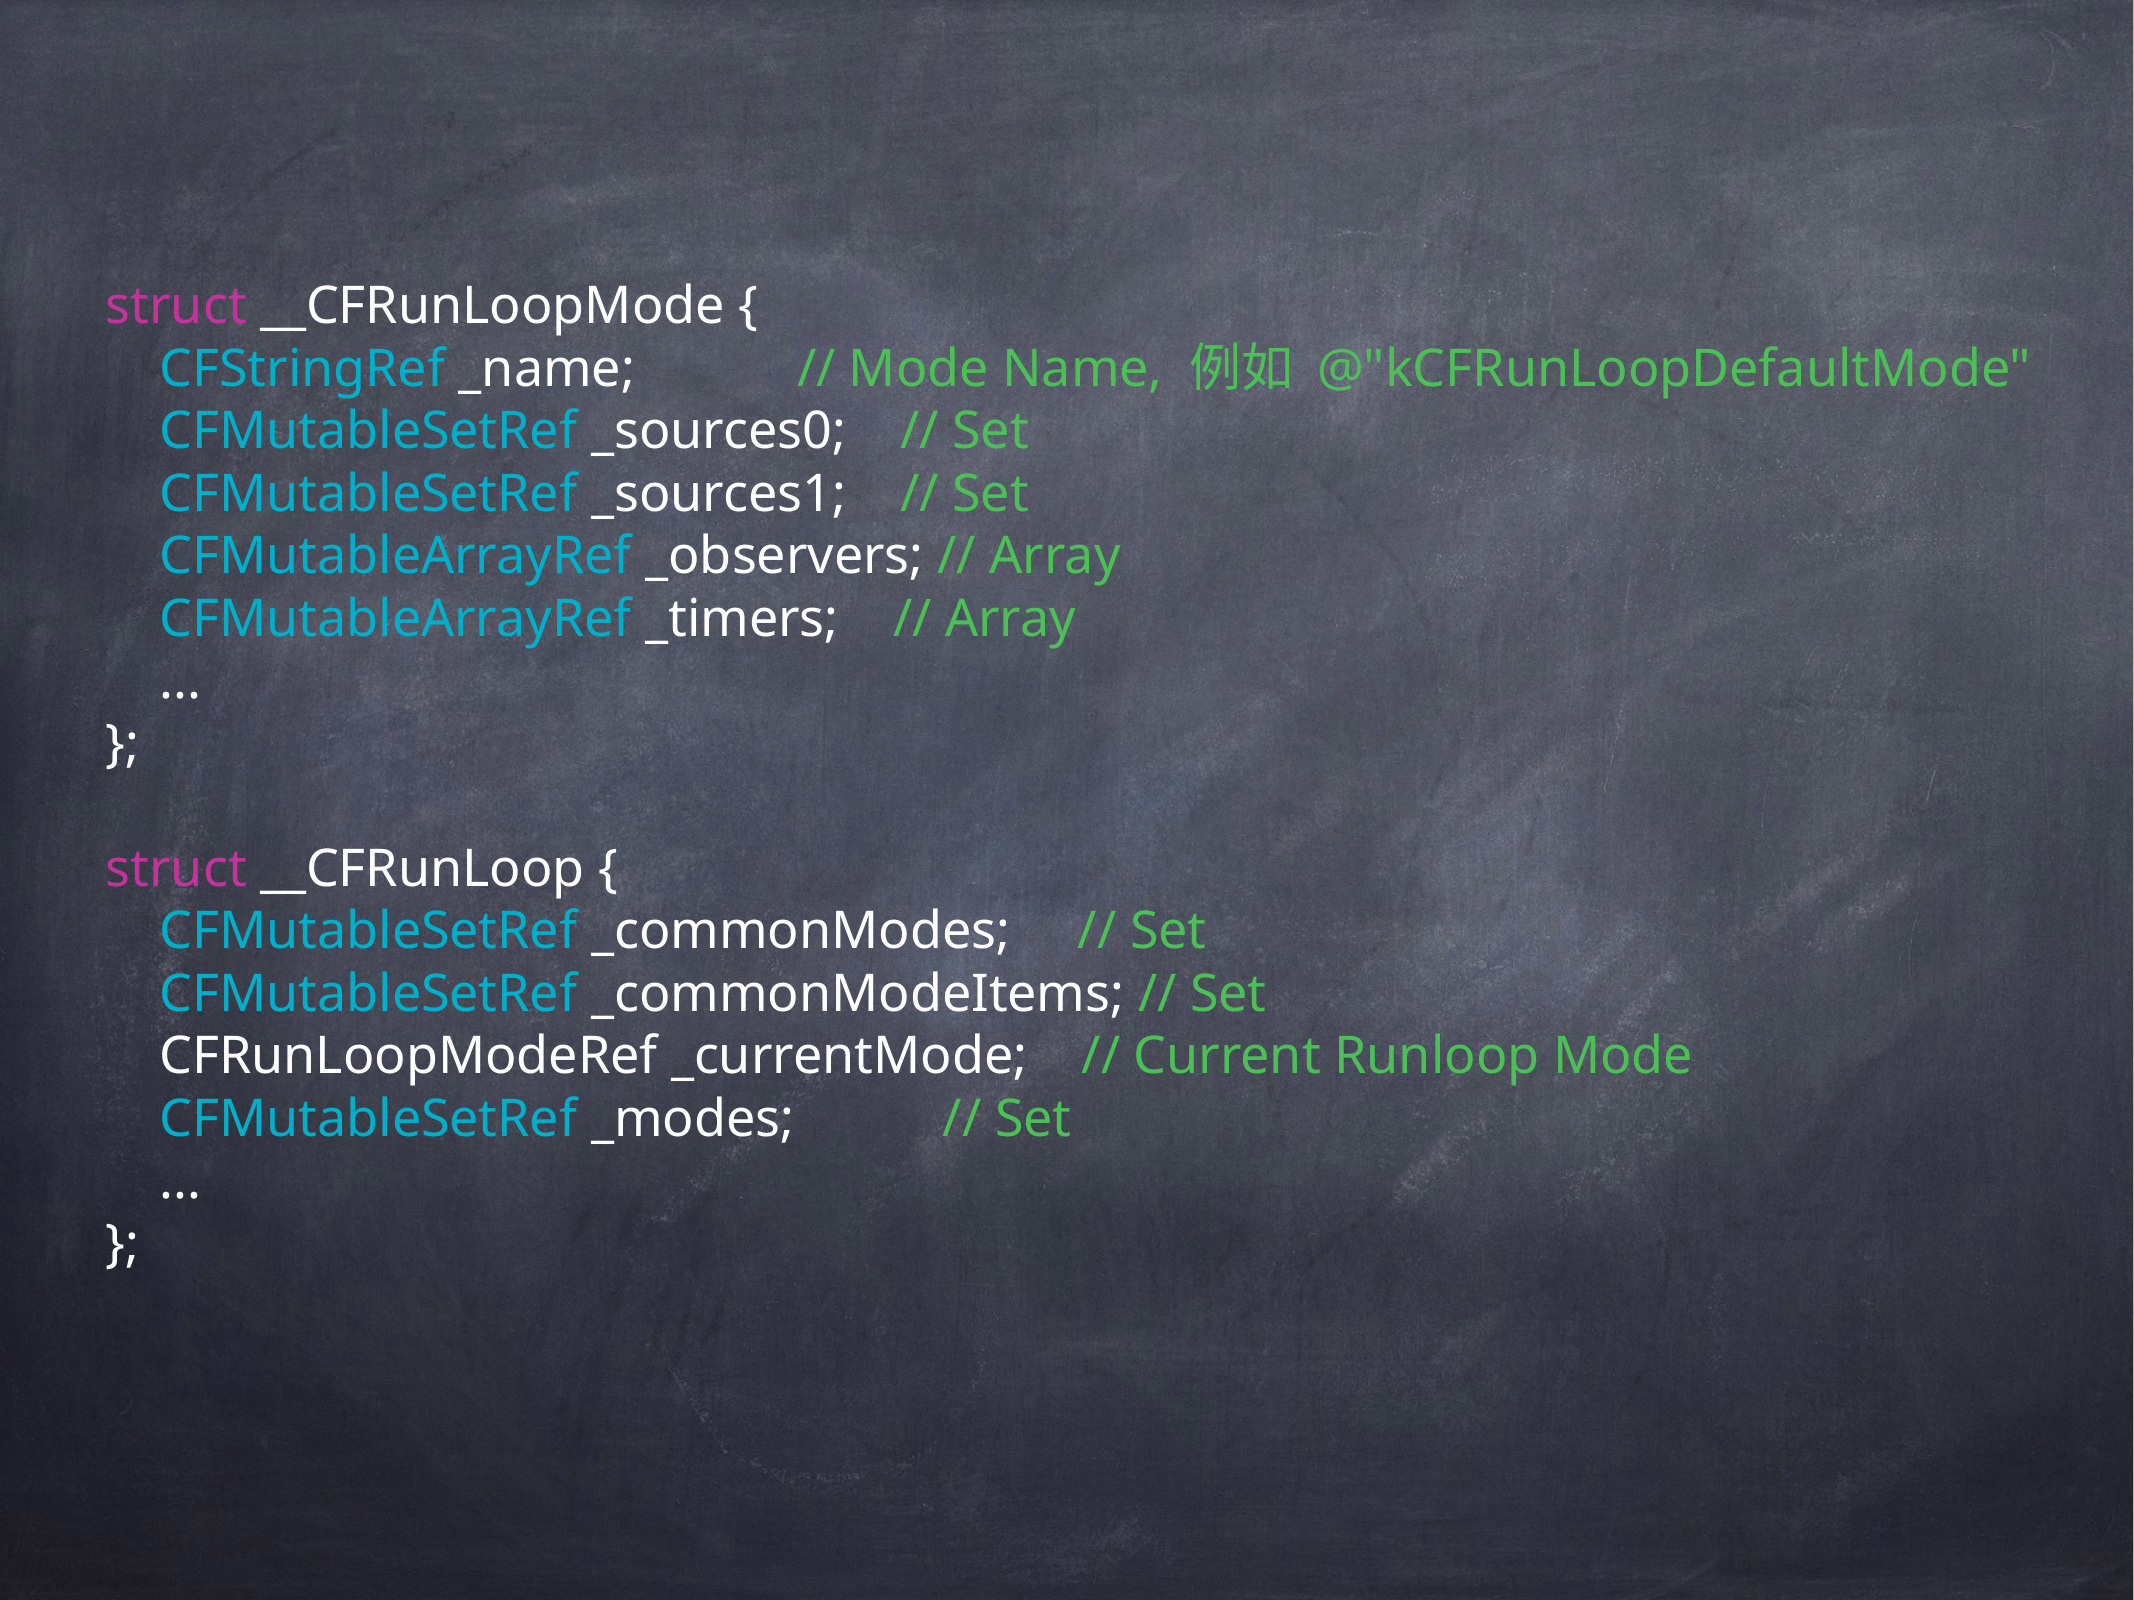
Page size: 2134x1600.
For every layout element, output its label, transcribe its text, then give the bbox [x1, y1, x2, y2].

picture [0, 0, 2134, 1600]
text_box struct __CFRunLoopMode { CFStringRef _name; // Mode Name, 例如 @"kCFRunLoopDefaultMode" CFMutableSetRef _sources0; // Set CFMutableSetRef _sources1; // Set CFMutableArrayRef _observers; // Array CFMutableArrayRef _timers; // Array ... }; struct __CFRunLoop { CFMutableSetRef _commonModes; // Set CFMutableSetRef _commonModeItems; // Set CFRunLoopModeRef _currentMode; // Current Runloop Mode CFMutableSetRef _modes; // Set ... }; [97, 263, 2093, 1280]
